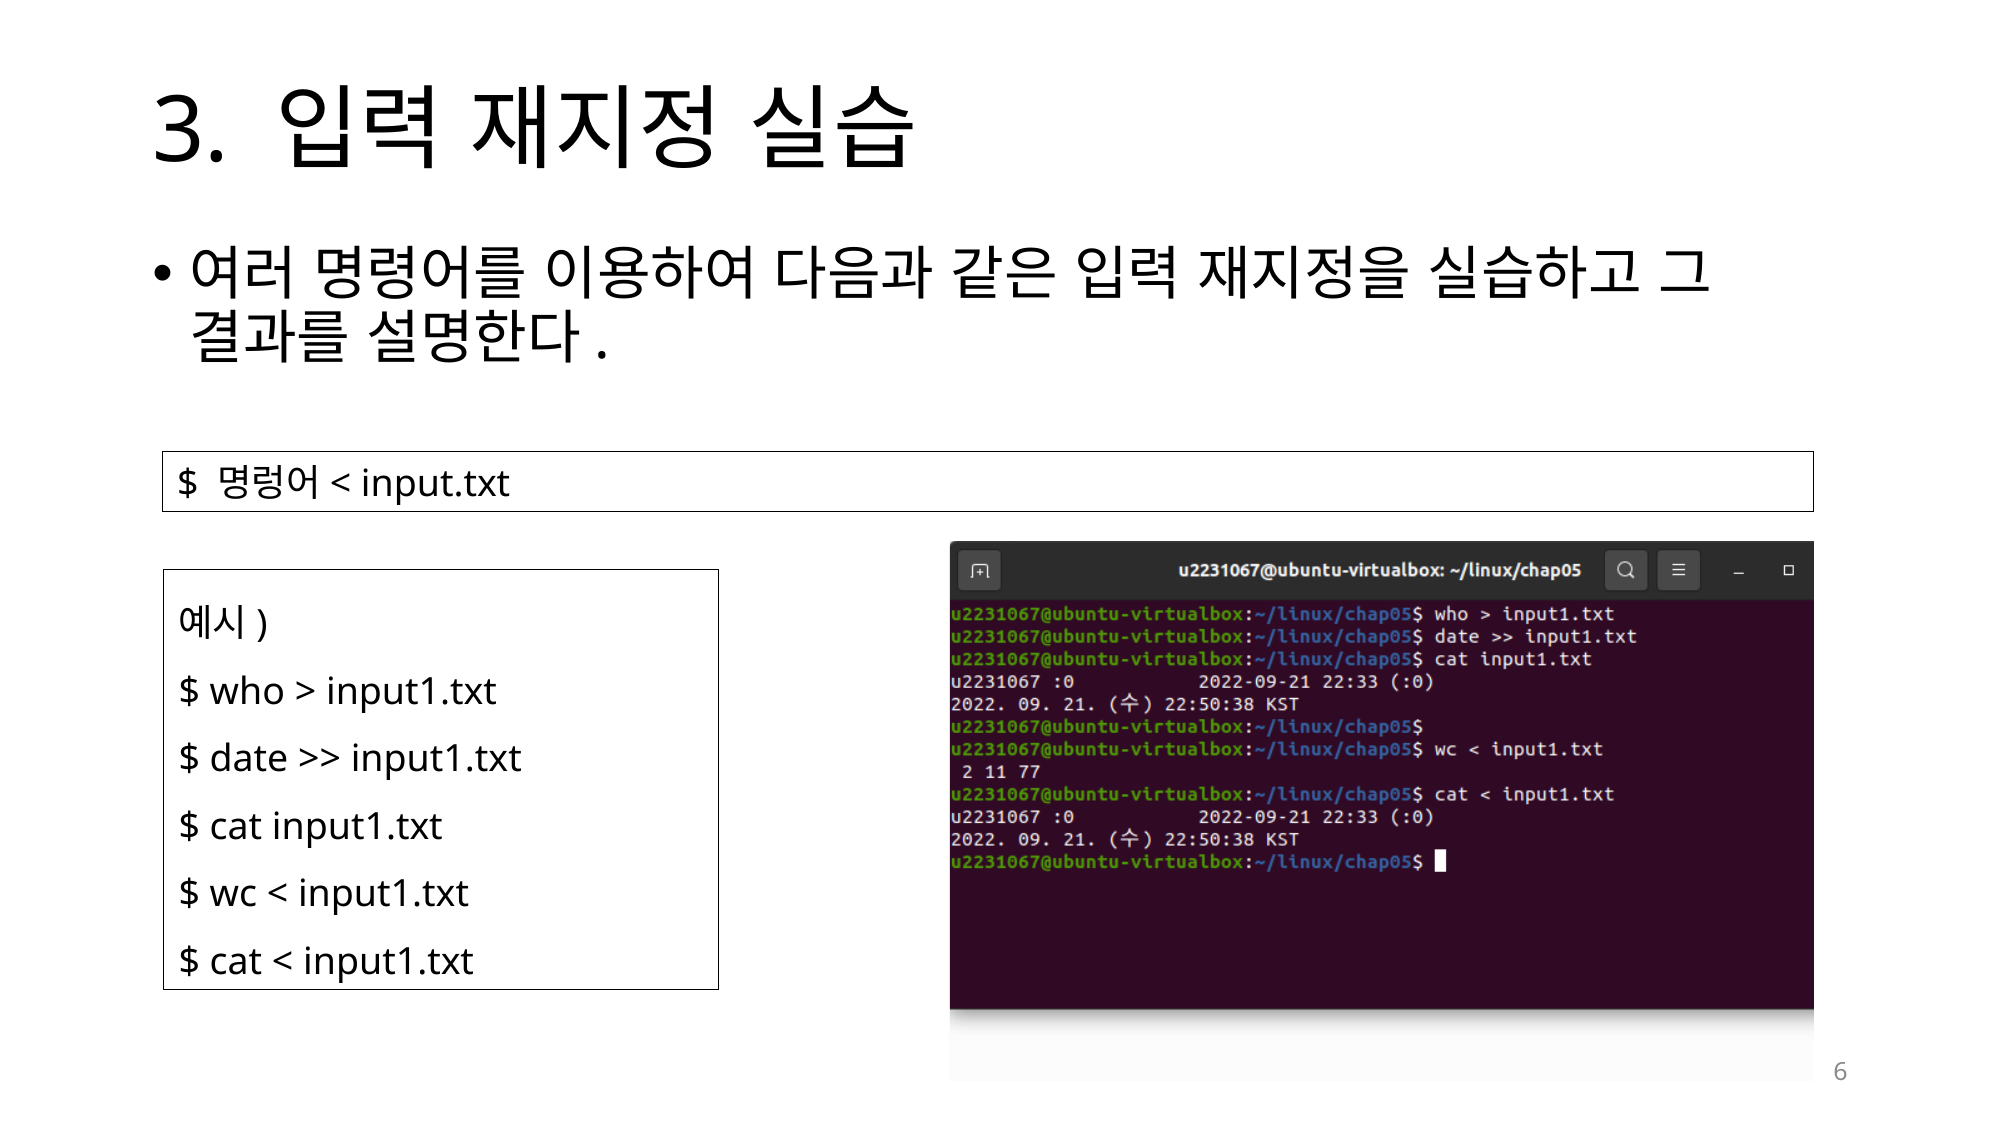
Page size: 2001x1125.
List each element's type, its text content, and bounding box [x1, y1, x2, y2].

text_box $ 명렁어< input.txt [162, 451, 1814, 512]
list 여러 명령어를 이용하여 다음과 같은 입력 재지정을 실습하고 그 결과를 설명한다. [137, 237, 1863, 1014]
picture [949, 541, 1814, 1081]
text_box 예시) $ who > input1.txt $ date >> input1.txt $ cat input1.txt $ wc < input1.txt $ cat < input1.txt [163, 569, 719, 990]
title 3. 입력 재지정 실습 [137, 59, 1863, 203]
slide_number 6 [1412, 1042, 1863, 1103]
